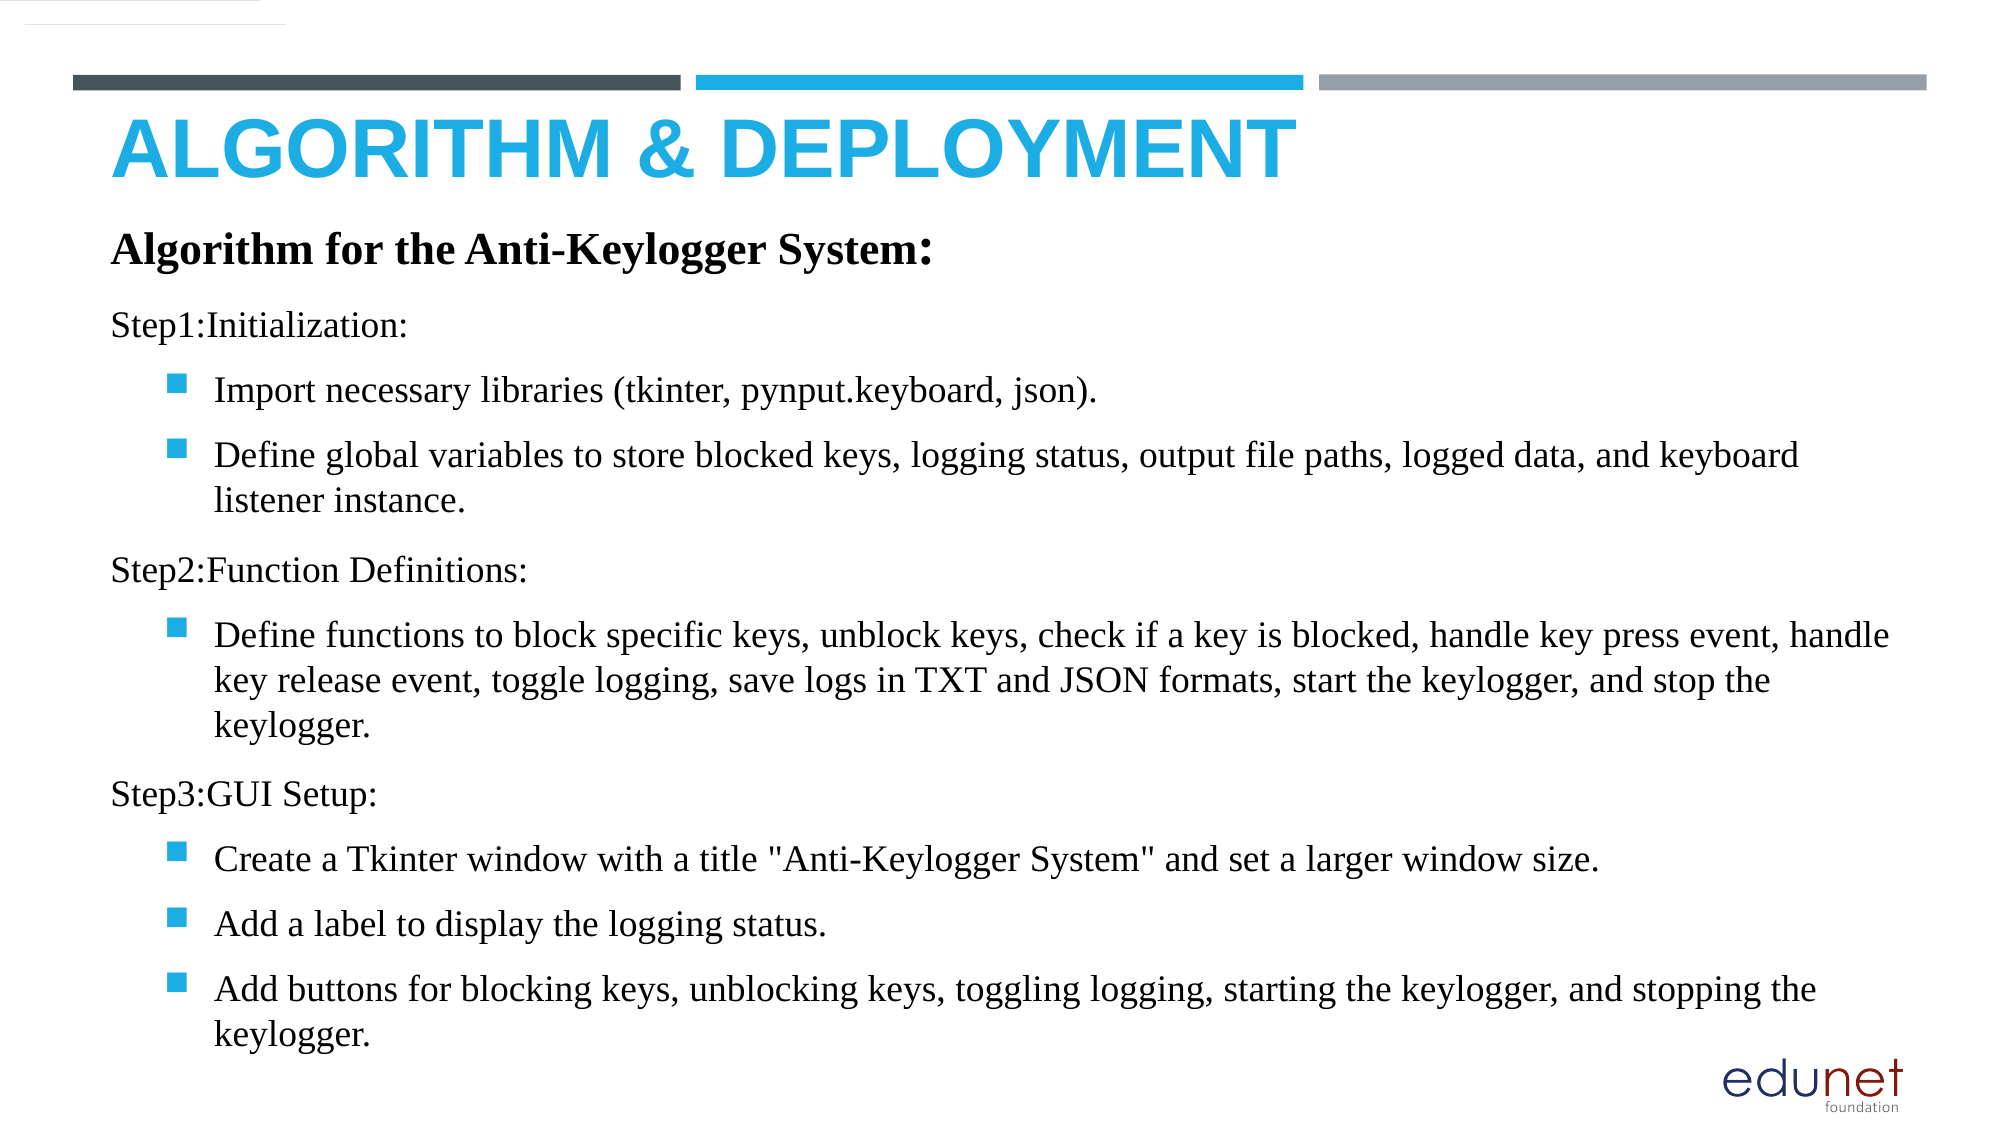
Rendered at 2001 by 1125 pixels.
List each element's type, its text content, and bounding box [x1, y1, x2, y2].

picture [1719, 1101, 1905, 1116]
title Algorithm & Deployment [94, 114, 1906, 158]
list Algorithm for the Anti-Keylogger System: Step1:Initialization: Import necessary libraries (tkinter, pynput.keyboard, json). Define global variables to store blocked keys, logging status, output file paths, logged data, and keyboard listener instance. Step2:Function Definitions: Define functions to block specific keys, unblock keys, check if a key is blocked, handle key press event, handle key release event, toggle logging, save logs in TXT and JSON formats, start the keylogger, and stop the keylogger. Step3:GUI Setup: Create a Tkinter window with a title "Anti-Keylogger System" and set a larger window size. Add a label to display the logging status. Add buttons for blocking keys, unblocking keys, toggling logging, starting the keylogger, and stopping the keylogger. [94, 158, 1920, 1101]
